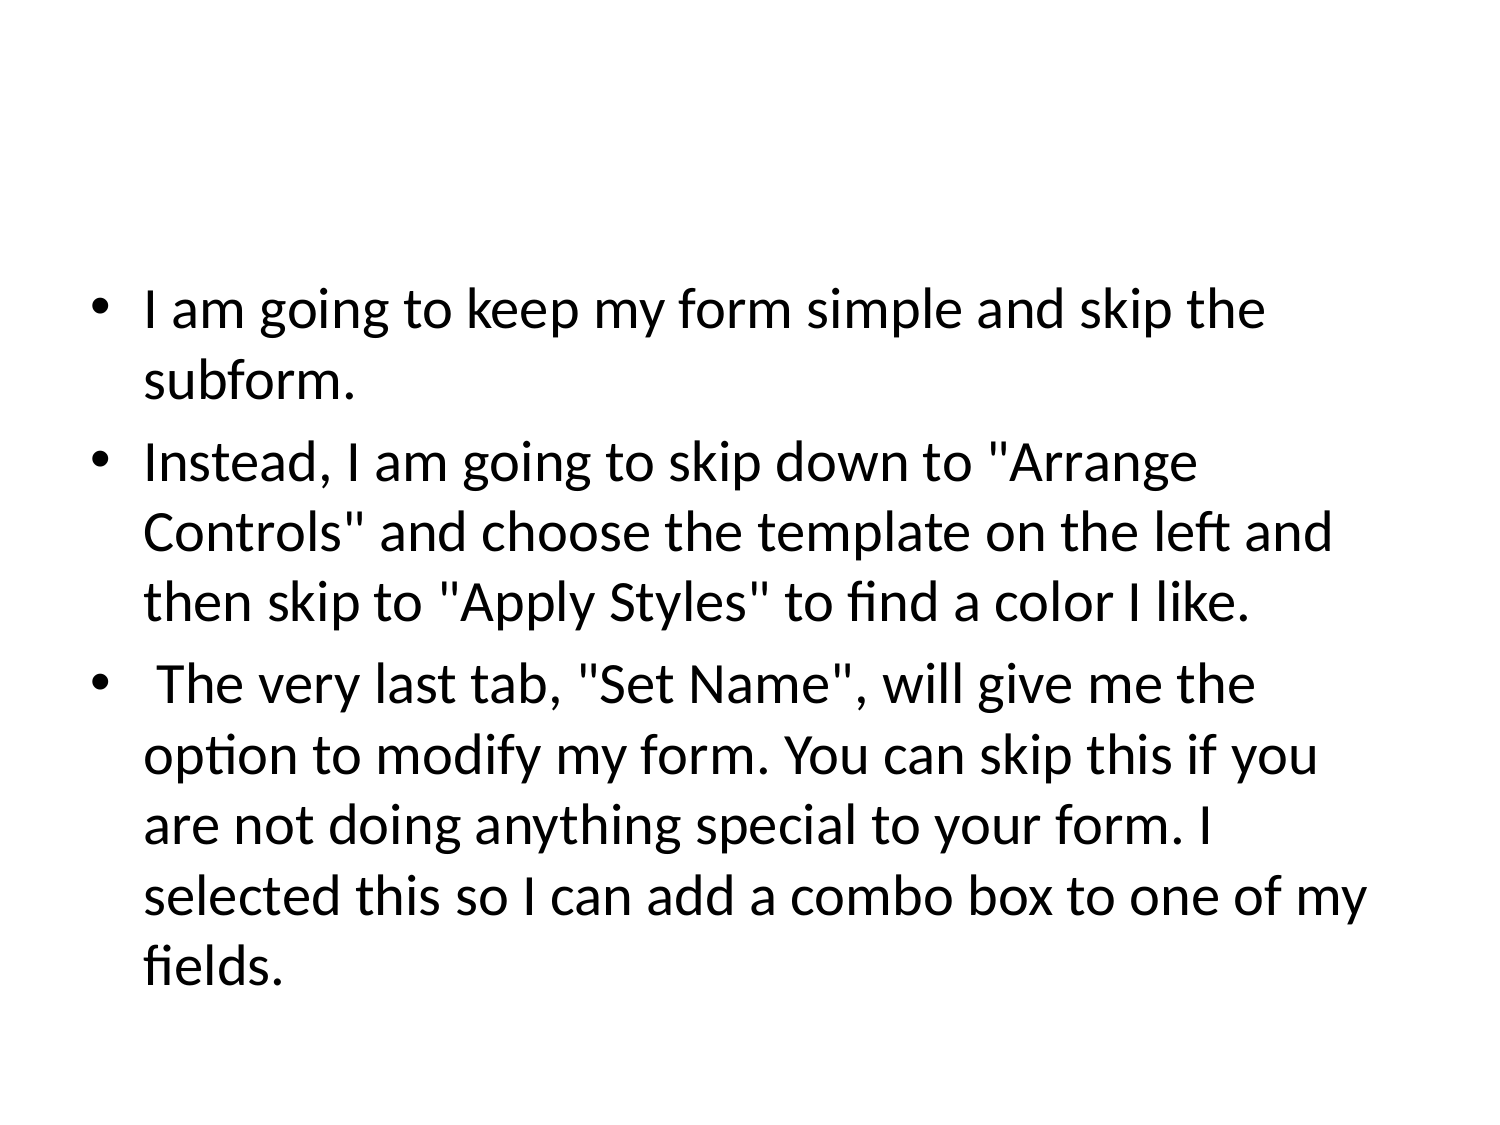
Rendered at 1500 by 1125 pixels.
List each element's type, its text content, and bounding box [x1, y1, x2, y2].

list I am going to keep my form simple and skip the subform. Instead, I am going to skip down to "Arrange Controls" and choose the template on the left and then skip to "Apply Styles" to find a color I like. The very last tab, "Set Name", will give me the option to modify my form. You can skip this if you are not doing anything special to your form. I selected this so I can add a combo box to one of my fields. [74, 262, 1426, 1006]
